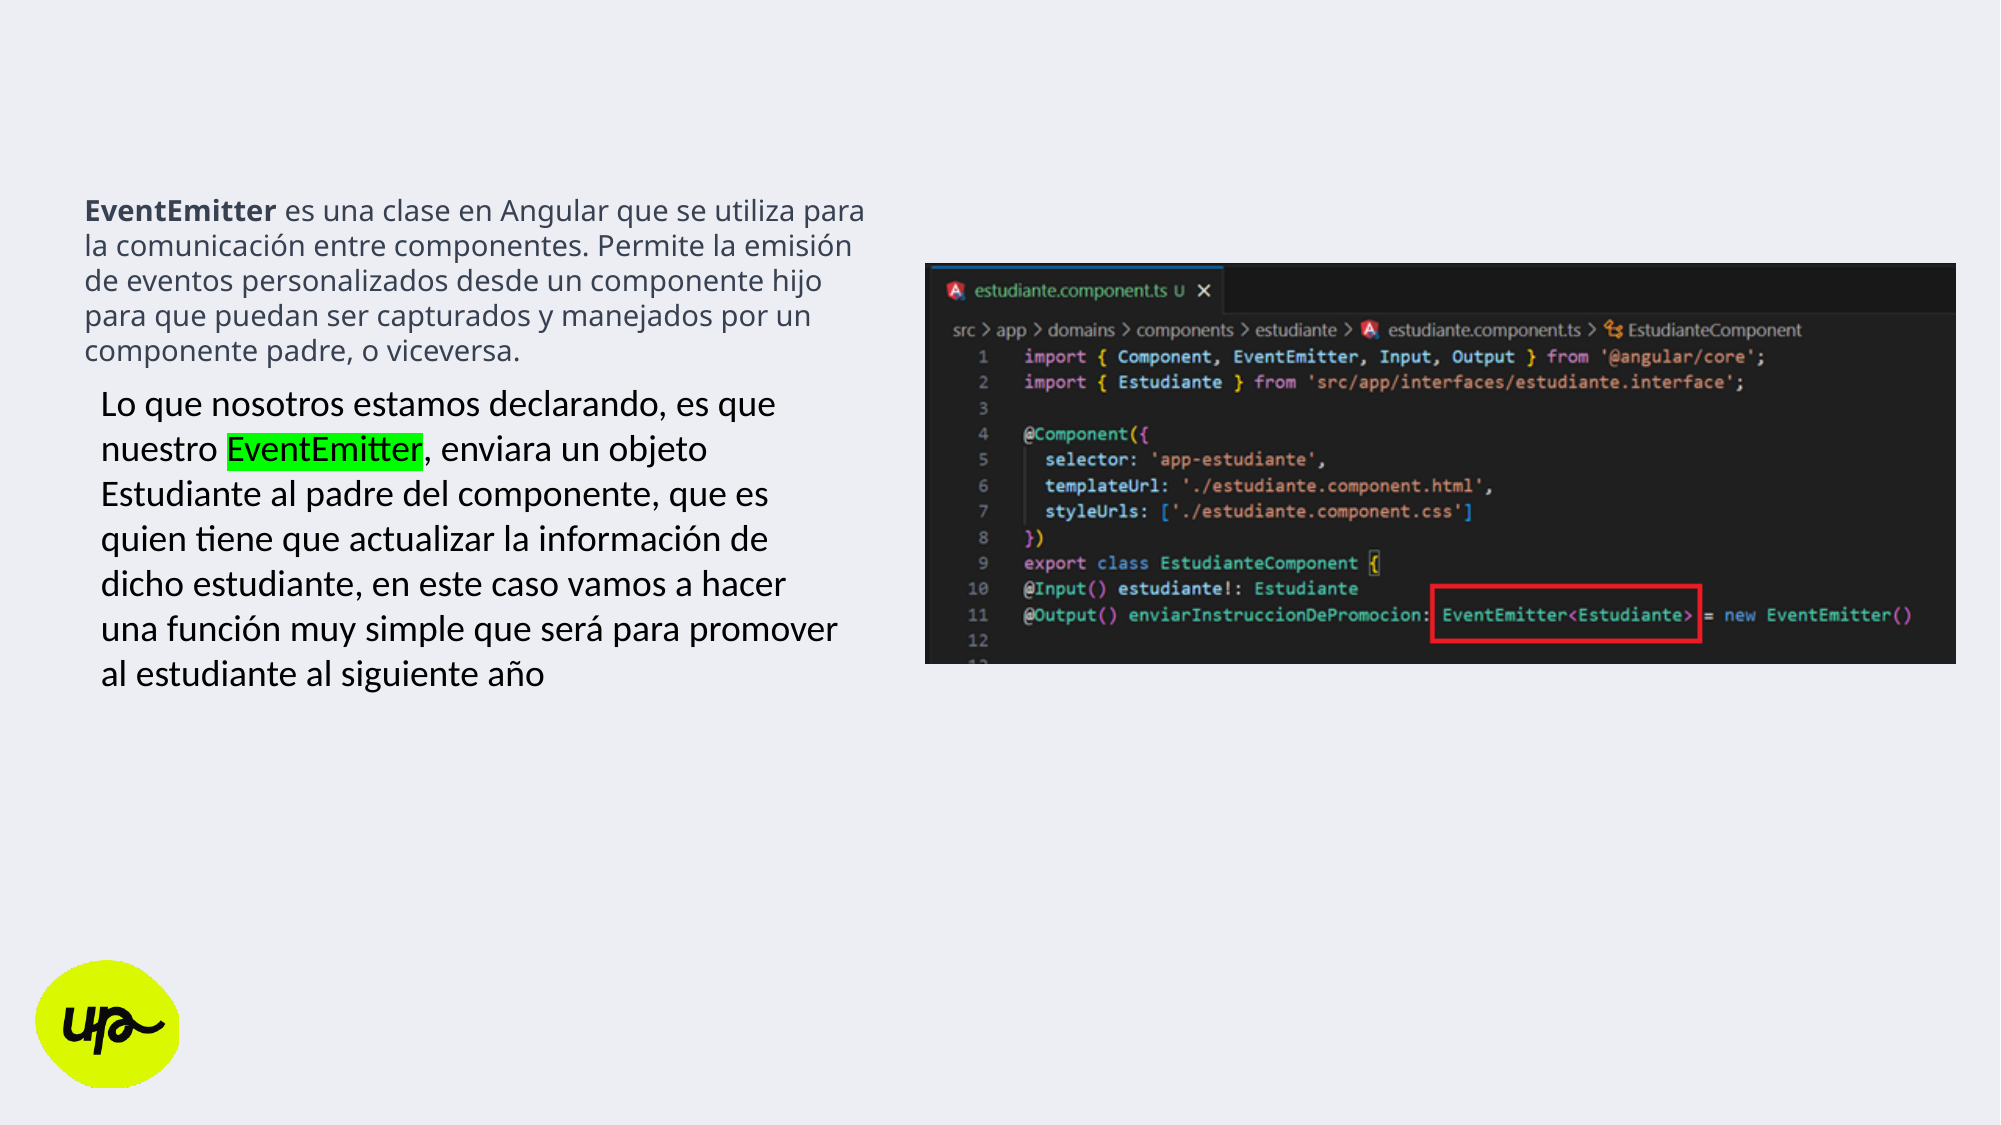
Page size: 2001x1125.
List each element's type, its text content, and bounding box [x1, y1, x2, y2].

text_box EventEmitter es una clase en Angular que se utiliza para la comunicación entre componentes. Permite la emisión de eventos personalizados desde un componente hijo para que puedan ser capturados y manejados por un componente padre, o viceversa. [69, 185, 900, 375]
picture [35, 960, 179, 1088]
picture [925, 263, 1956, 664]
text_box Lo que nosotros estamos declarando, es que nuestro EventEmitter, enviara un objeto Estudiante al padre del componente, que es quien tiene que actualizar la información de dicho estudiante, en este caso vamos a hacer una función muy simple que será para promover al estudiante al siguiente año [86, 371, 865, 702]
